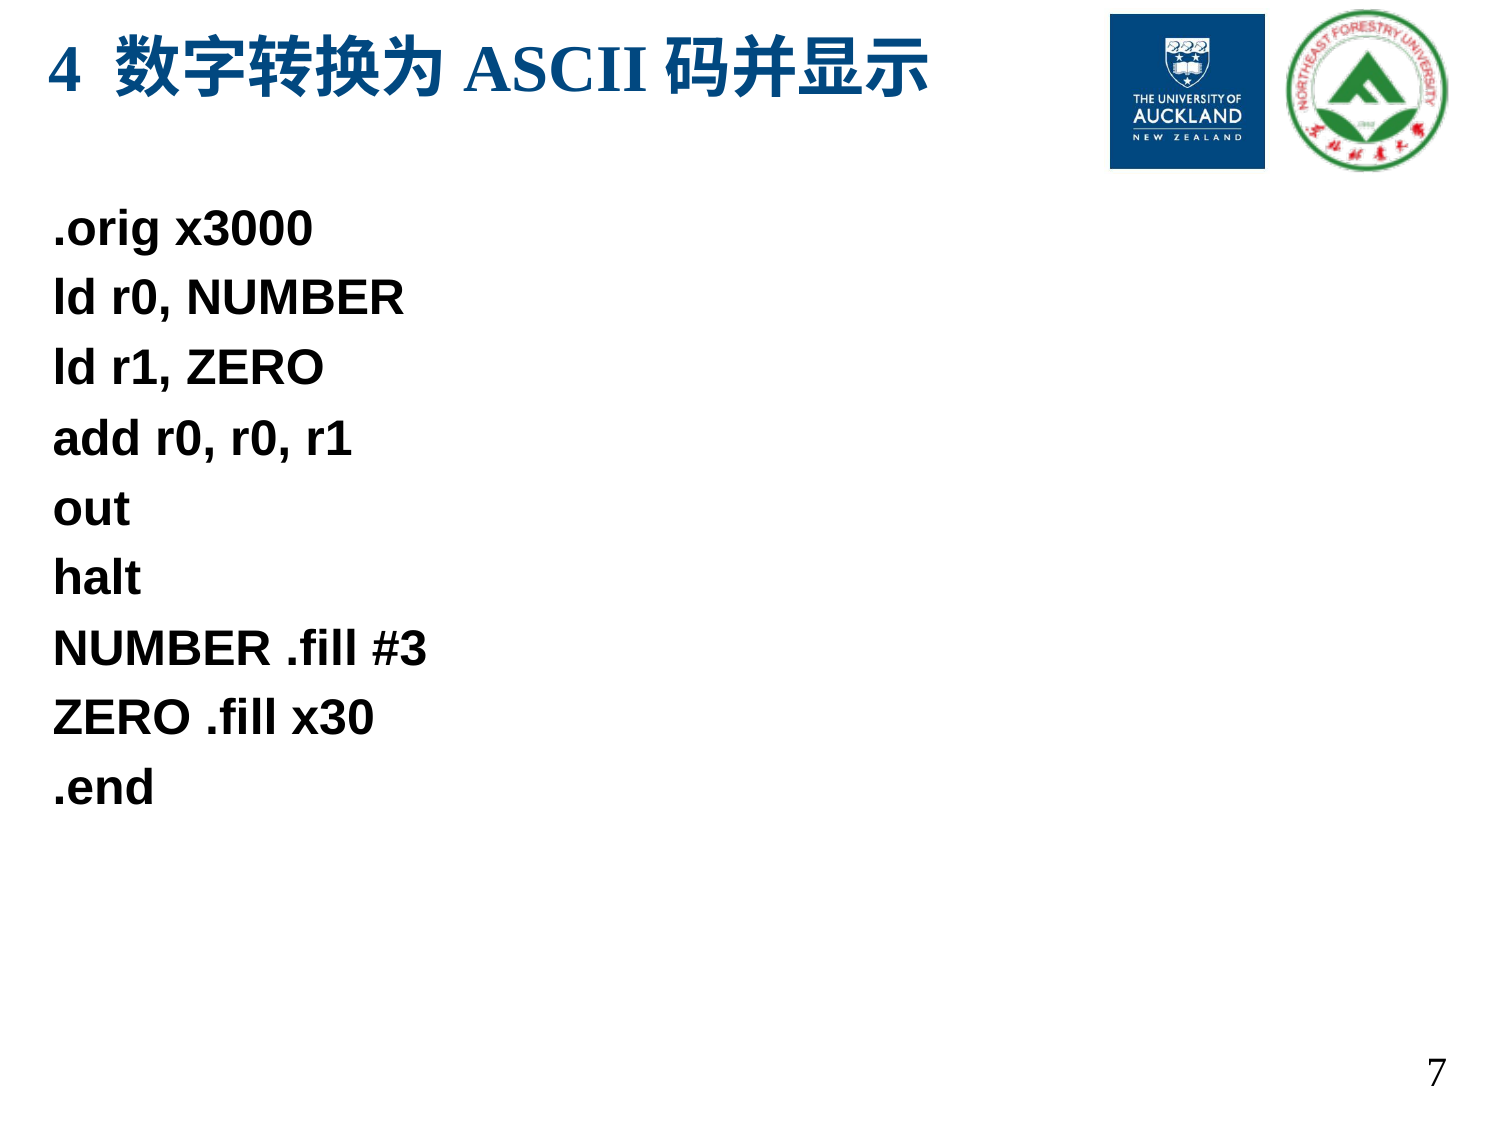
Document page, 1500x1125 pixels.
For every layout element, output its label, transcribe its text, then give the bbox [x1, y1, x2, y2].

list .orig x3000 ld r0, NUMBER ld r1, ZERO add r0, r0, r1 out halt NUMBER .fill #3 ZERO .fill x30 .end [37, 187, 1463, 1000]
title 4 数字转换为ASCII码并显示 [48, 24, 1109, 106]
picture [1104, 8, 1270, 174]
picture [1285, 8, 1454, 174]
slide_number 7 [1074, 1037, 1463, 1100]
